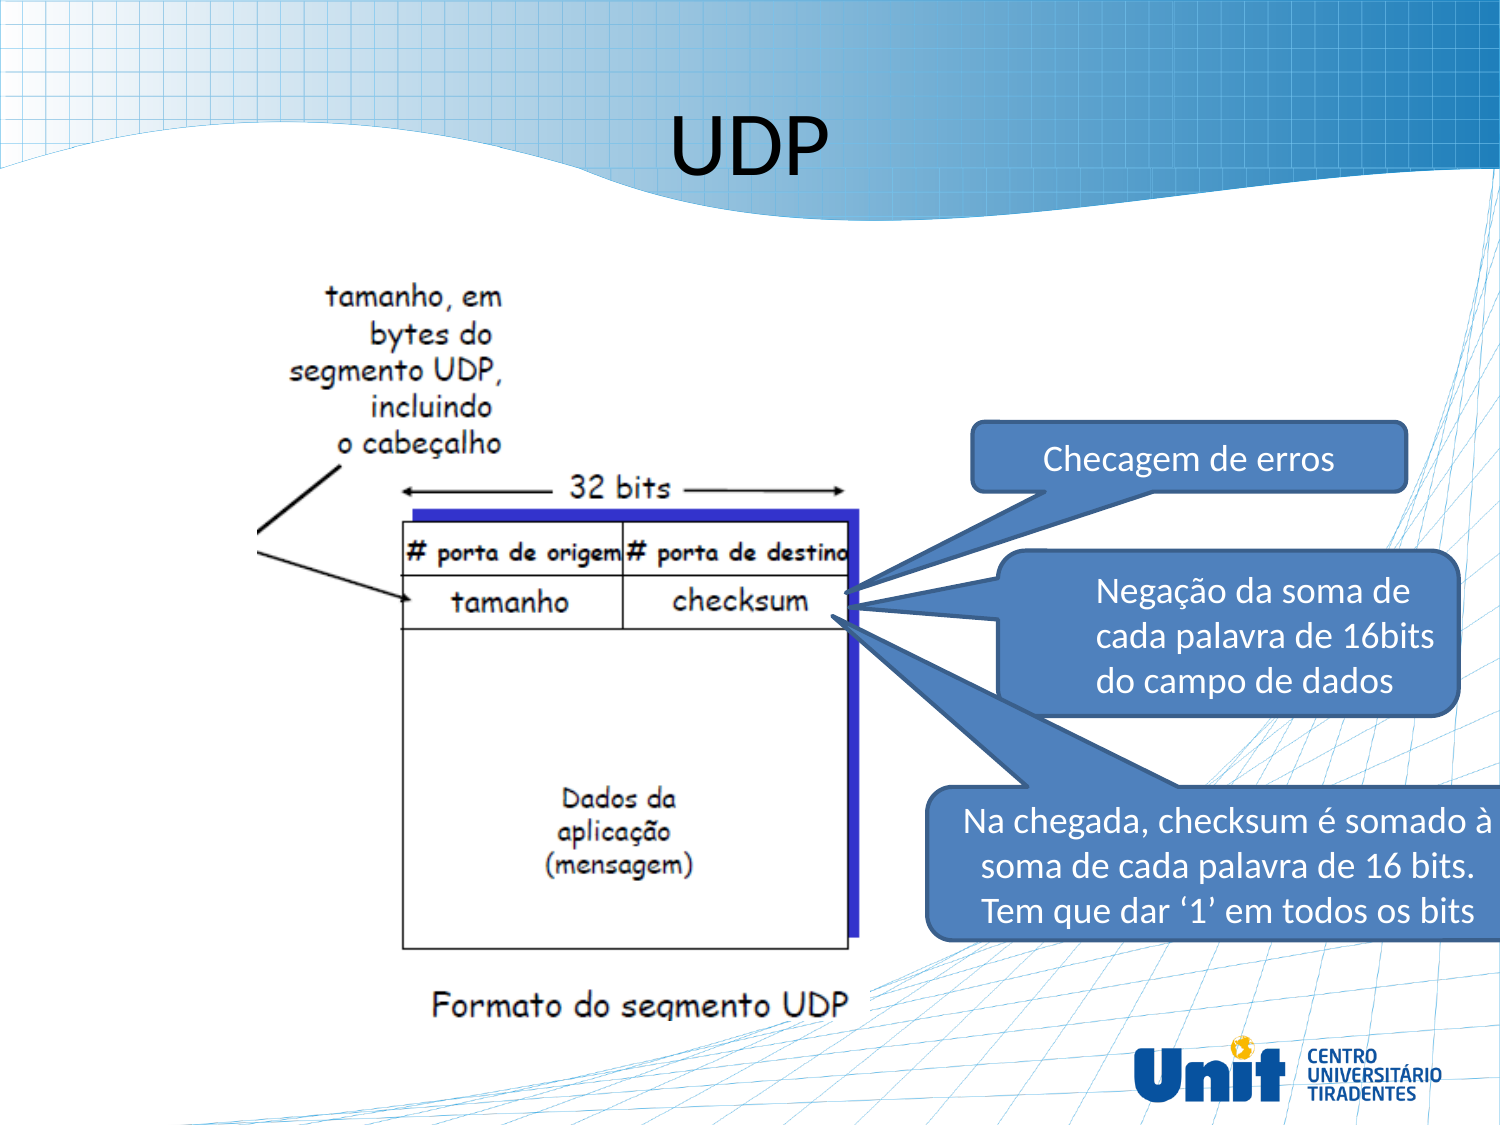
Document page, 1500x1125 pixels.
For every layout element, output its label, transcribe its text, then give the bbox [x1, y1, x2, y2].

title UDP [74, 44, 1426, 233]
text_box Checagem de erros [874, 419, 1409, 586]
text_box Na chegada, checksum é somado à soma de cada palavra de 16 bits. Tem que dar ‘1’ em todos os bits [874, 634, 1500, 943]
picture [0, 0, 1500, 1125]
text_box Negação da soma de cada palavra de 16bits do campo de dados [874, 548, 1461, 719]
